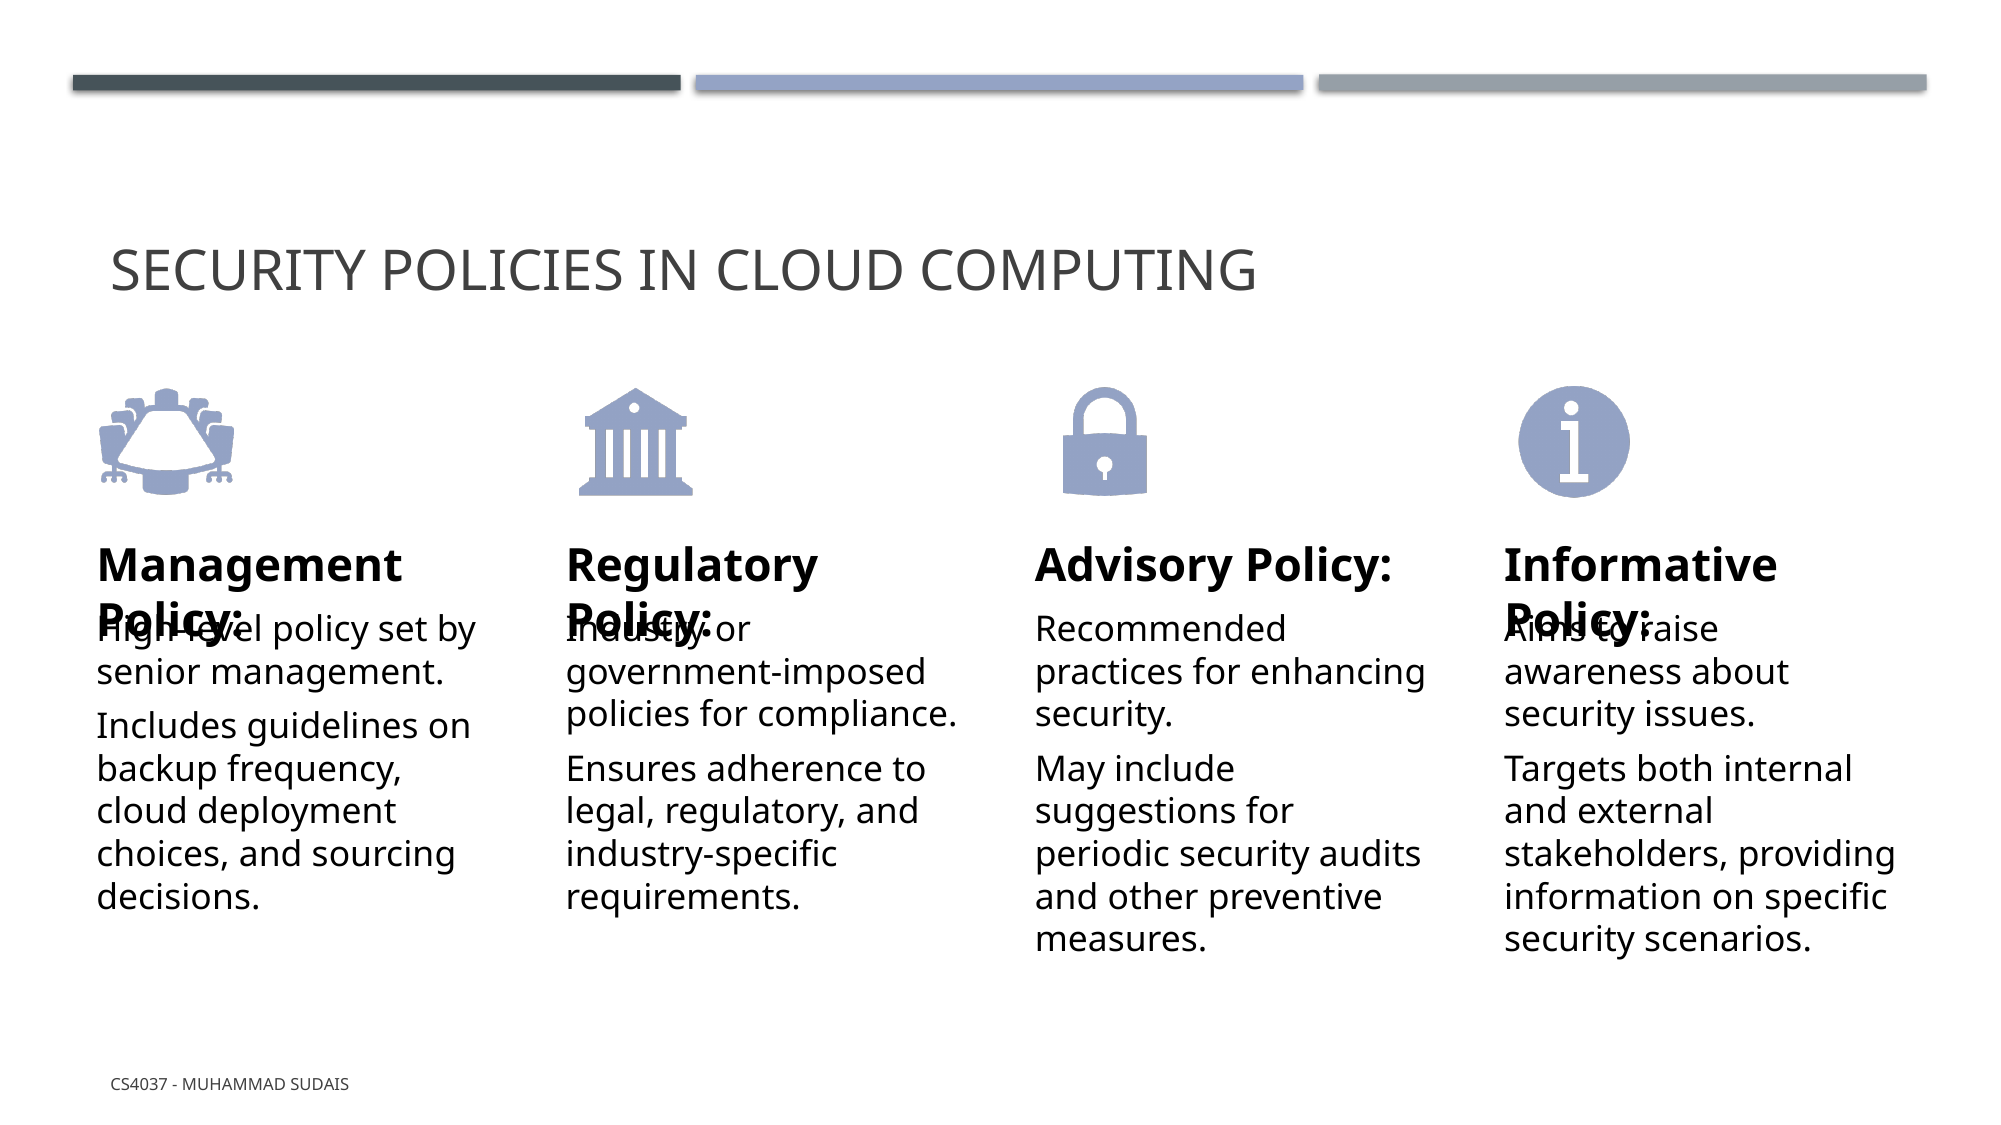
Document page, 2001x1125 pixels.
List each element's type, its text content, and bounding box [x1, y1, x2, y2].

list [94, 356, 1906, 938]
footer CS4037 - Muhammad Sudais [95, 1053, 1230, 1114]
title Security Policies in Cloud Computing [95, 115, 1905, 311]
